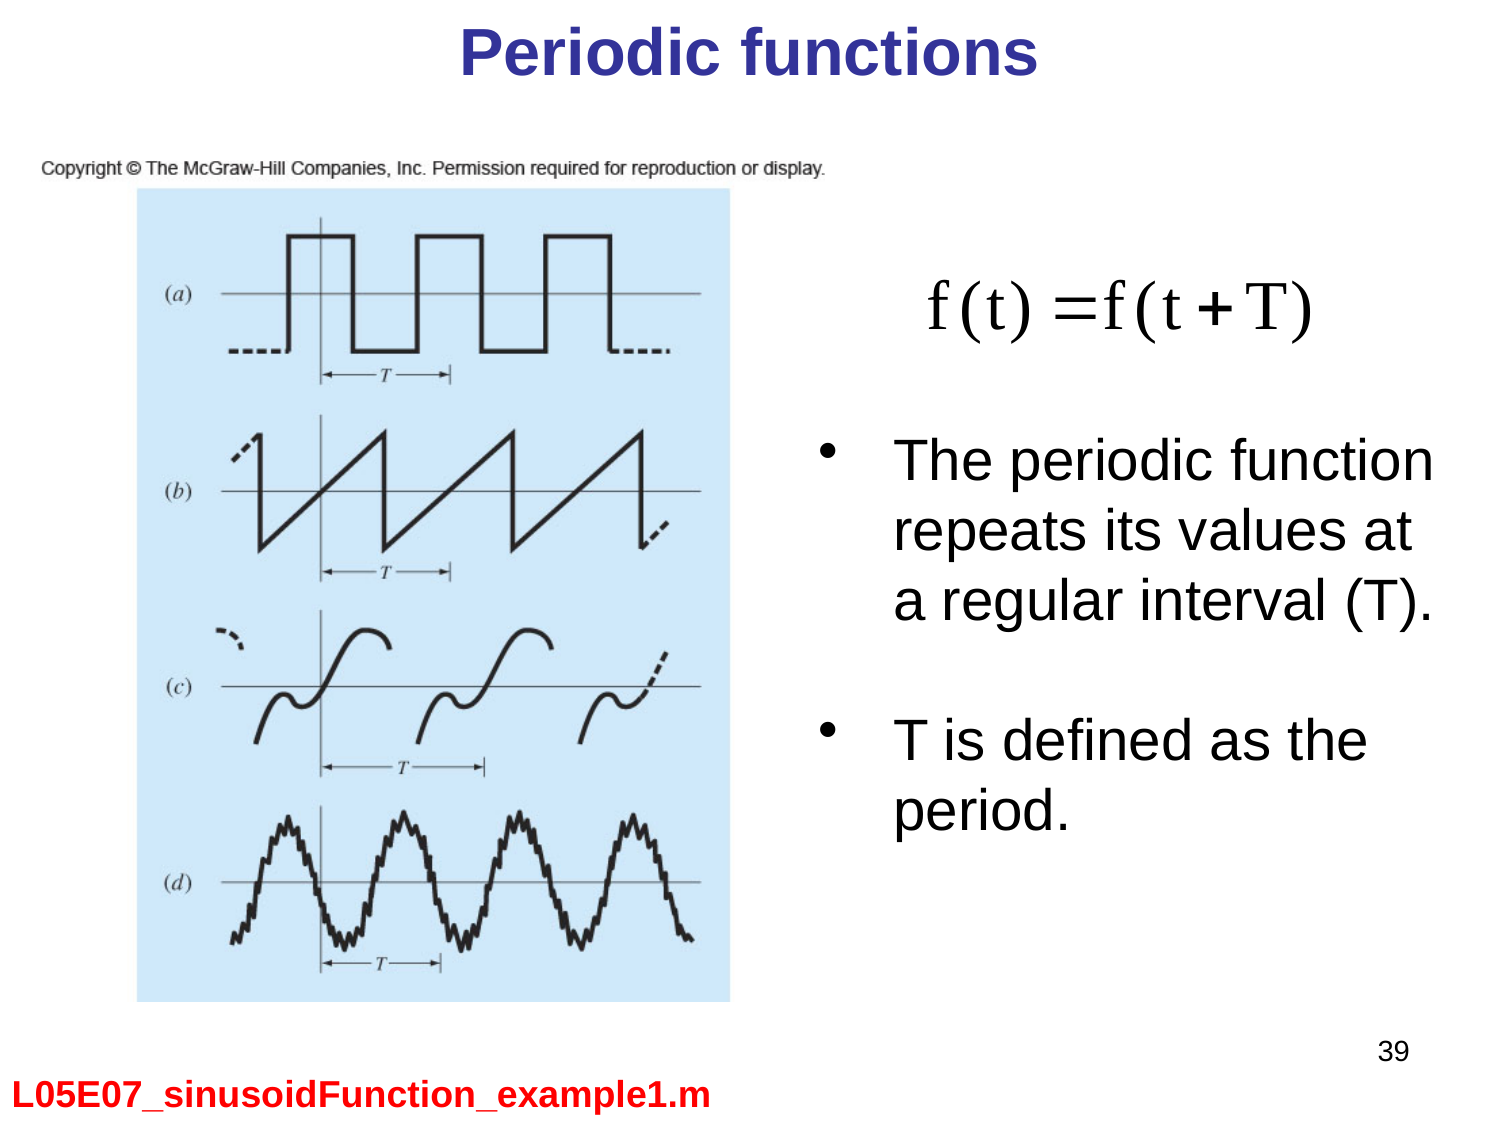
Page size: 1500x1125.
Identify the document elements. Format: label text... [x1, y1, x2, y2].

text_box The periodic function repeats its values at a regular interval (T). T is defined as the period. [831, 414, 1470, 850]
picture [40, 160, 825, 1002]
text_box L05E07_sinusoidFunction_example1.m [0, 1062, 747, 1123]
slide_number 39 [1074, 1024, 1426, 1103]
text_box Periodic functions [444, 1, 1056, 97]
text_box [915, 266, 1331, 365]
